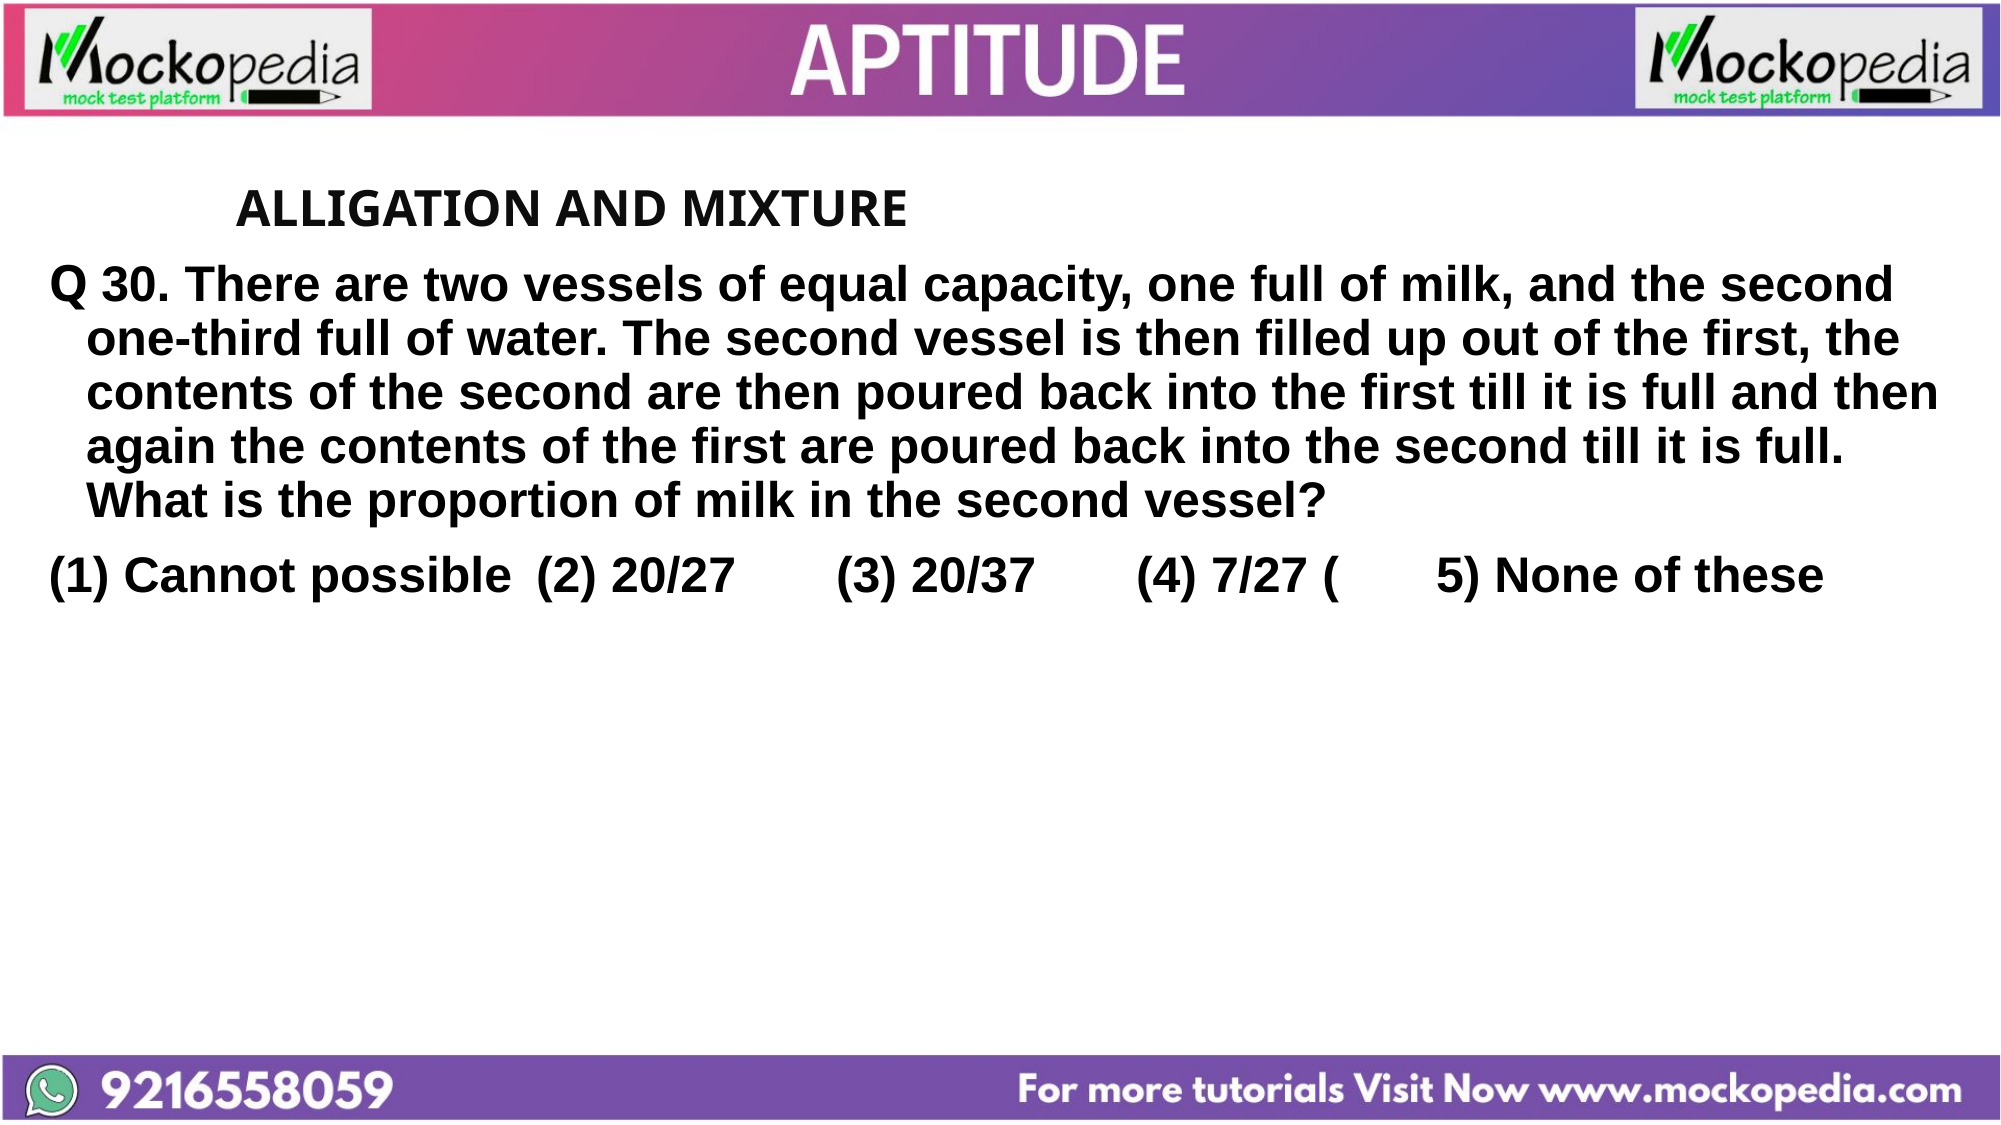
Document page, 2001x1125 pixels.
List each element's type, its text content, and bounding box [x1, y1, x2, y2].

picture [0, 0, 2001, 1125]
title [41, 31, 1959, 142]
list ALLIGATION AND MIXTURE Q 30. There are two vessels of equal capacity, one full of milk, and the second one-third full of water. The second vessel is then filled up out of the first, the contents of the second are then poured back into the first till it is full and then again the contents of the first are poured back into the second till it is full. What is the proportion of milk in the second vessel? (1) Cannot possible (2) 20/27 (3) 20/37 (4) 7/27 ( 5) None of these [33, 175, 1959, 1053]
